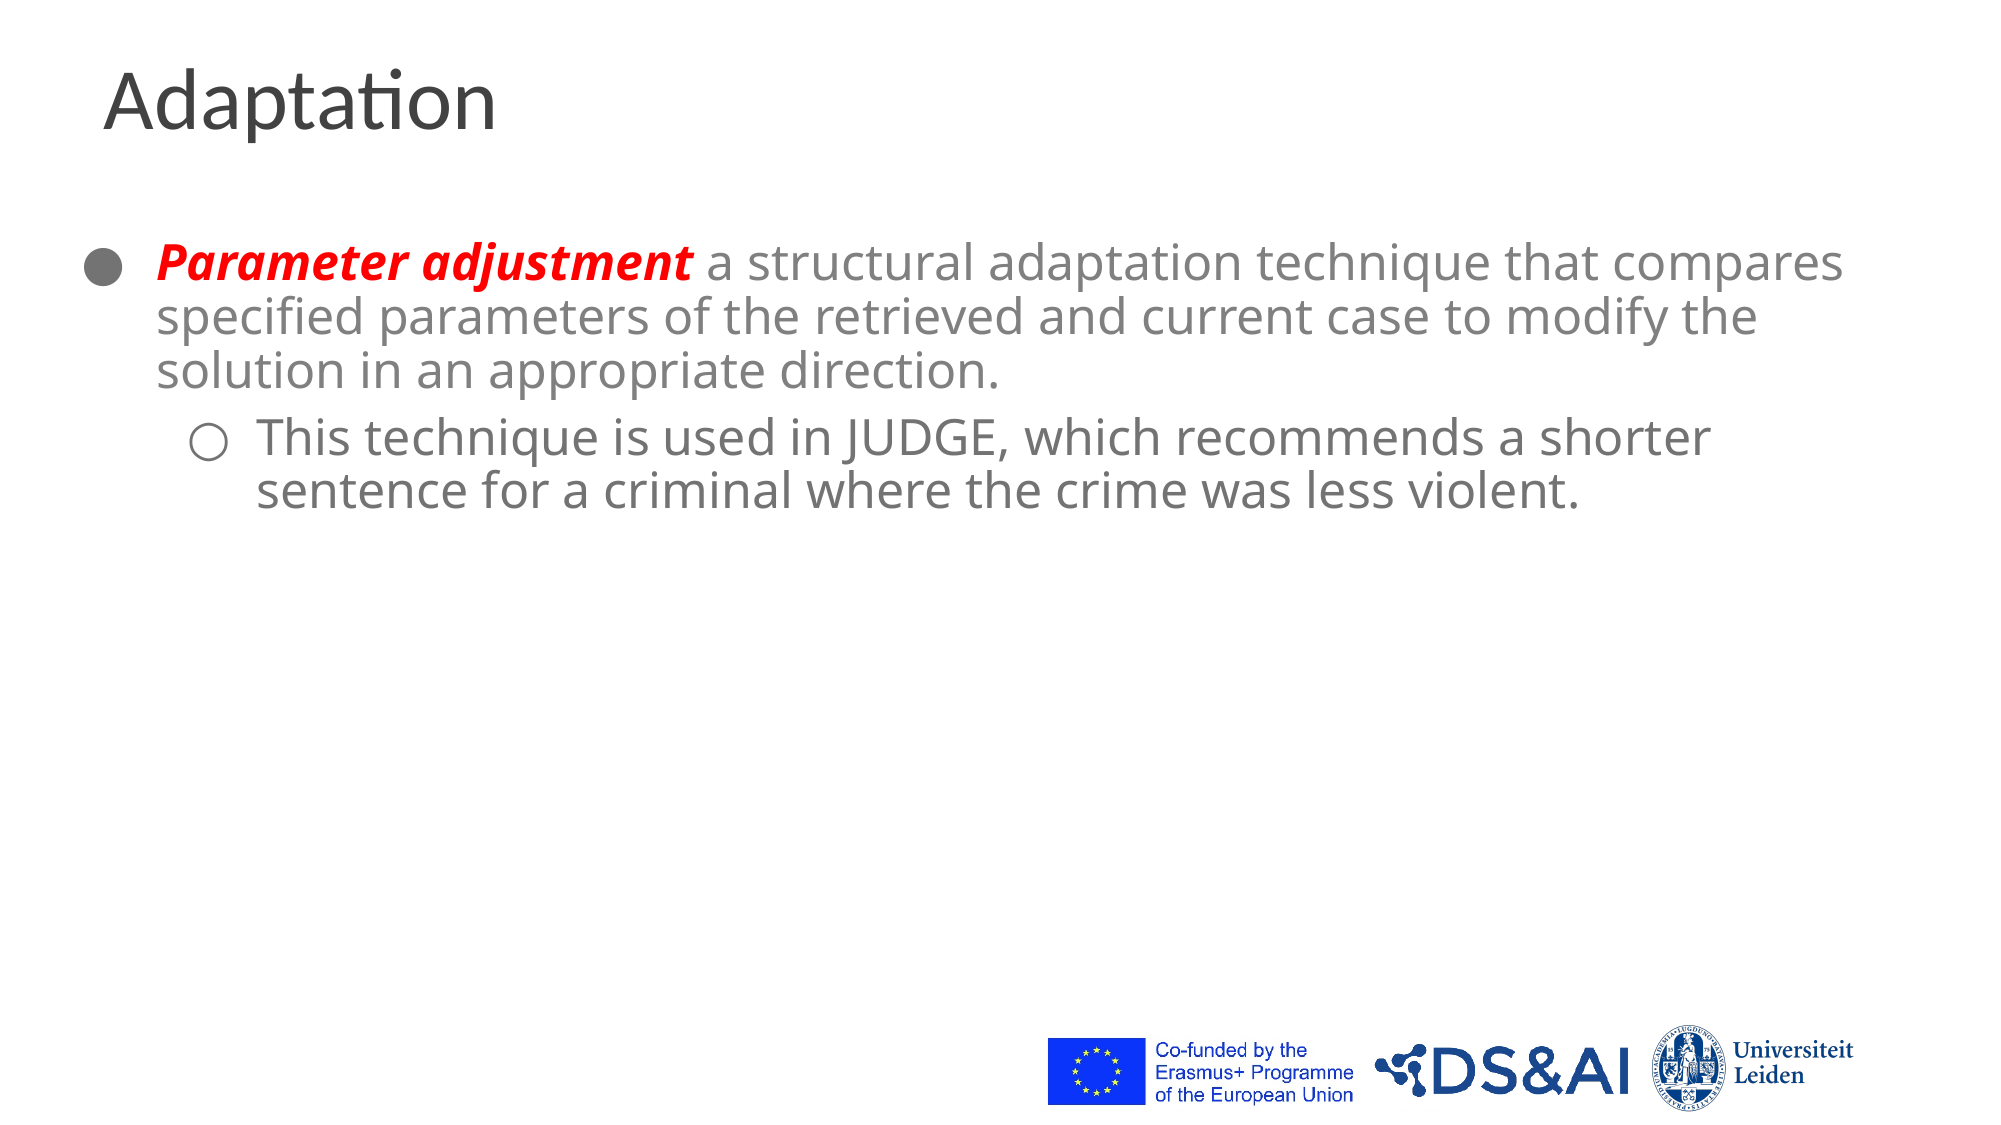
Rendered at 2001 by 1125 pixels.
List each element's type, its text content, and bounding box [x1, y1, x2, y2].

picture [1031, 1013, 1857, 1125]
title Adaptation [88, 11, 2000, 179]
list Parameter adjustment a structural adaptation technique that compares specified parameters of the retrieved and current case to modify the solution in an appropriate direction. This technique is used in JUDGE, which recommends a shorter sentence for a criminal where the crime was less violent. [41, 222, 1953, 1013]
